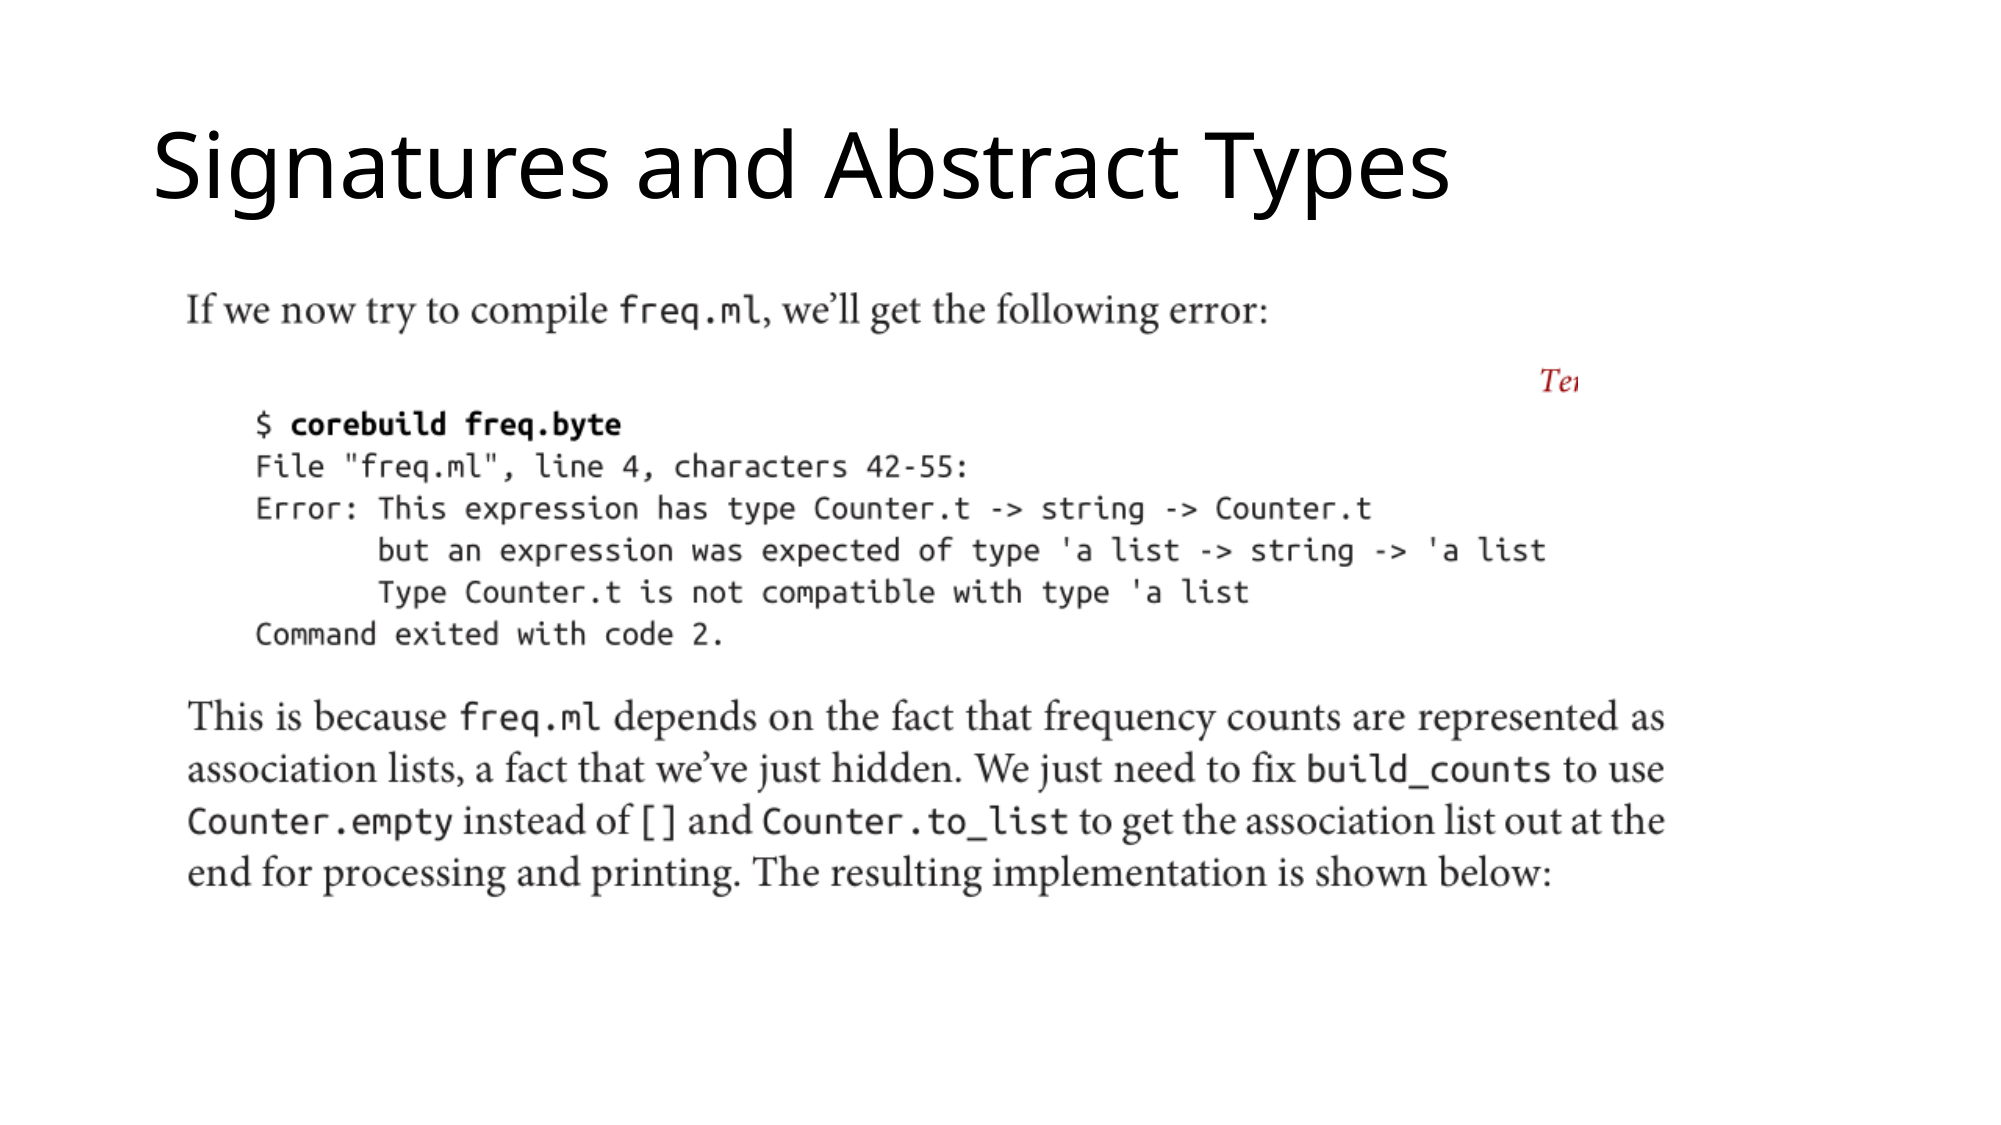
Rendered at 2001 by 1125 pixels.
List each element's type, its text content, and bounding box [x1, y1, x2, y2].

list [167, 277, 1578, 661]
title Signatures and Abstract Types [137, 59, 1863, 278]
picture [167, 683, 1684, 905]
